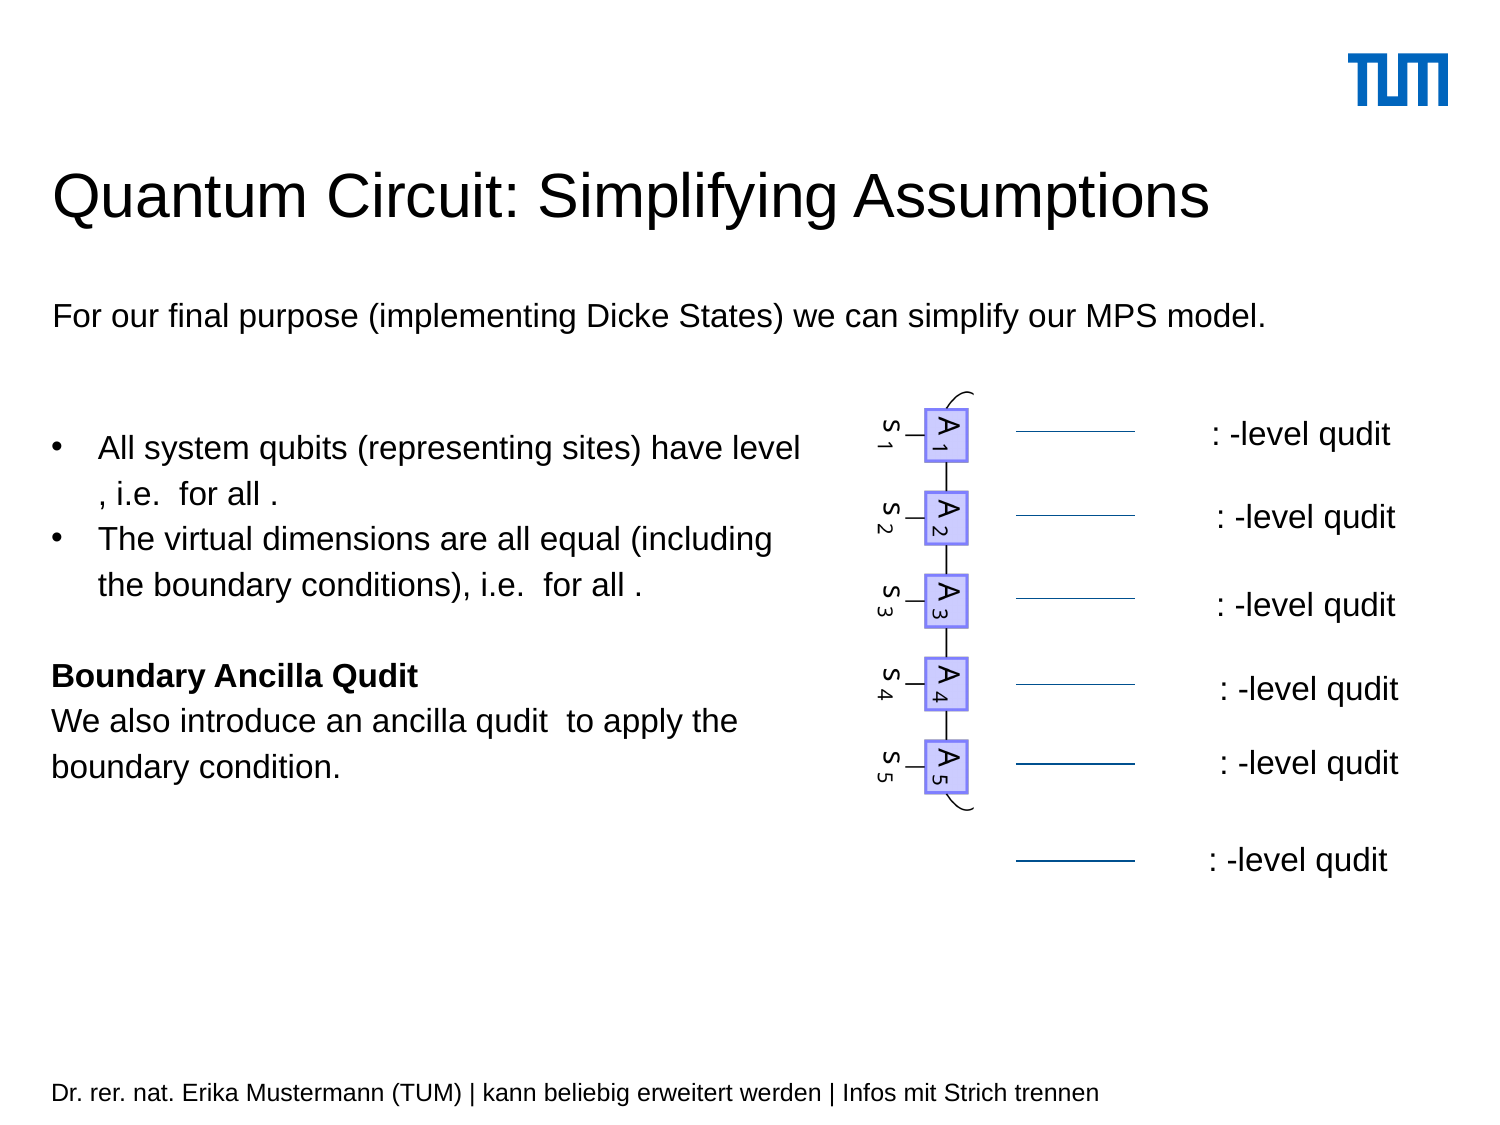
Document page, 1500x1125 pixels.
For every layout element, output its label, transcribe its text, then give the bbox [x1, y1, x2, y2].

picture [699, 378, 1142, 819]
title Quantum Circuit: Simplifying Assumptions [52, 162, 1449, 231]
list For our final purpose (implementing Dicke States) we can simplify our MPS model. [52, 288, 1449, 407]
footer Dr. rer. nat. Erika Mustermann (TUM) | kann beliebig erweitert werden | Infos mit Strich trennen [51, 1061, 1112, 1122]
